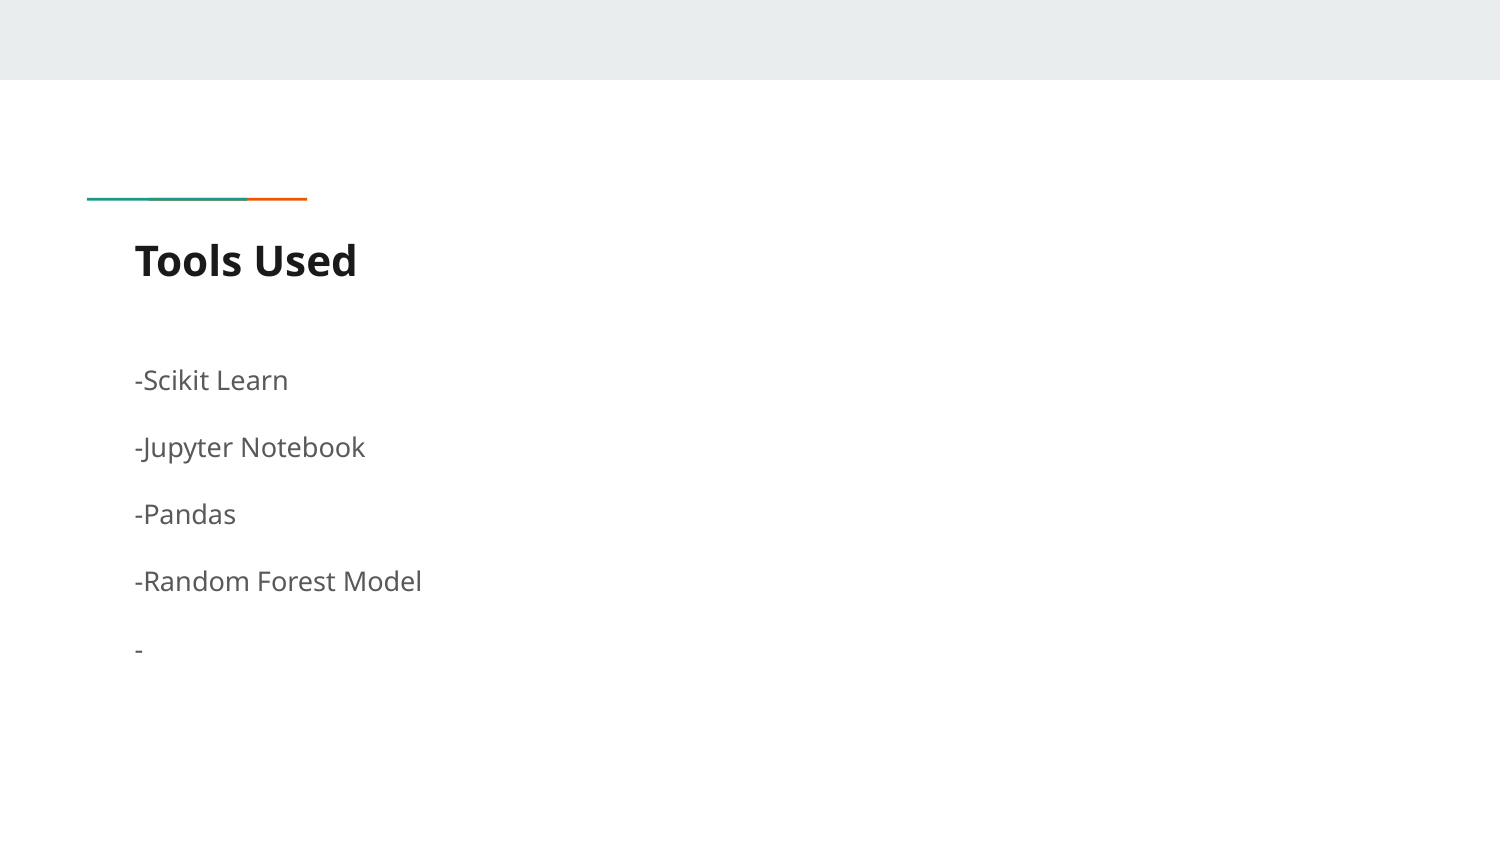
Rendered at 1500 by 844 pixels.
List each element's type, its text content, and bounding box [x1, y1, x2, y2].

list -Scikit Learn -Jupyter Notebook -Pandas -Random Forest Model - [119, 341, 1381, 712]
title Tools Used [119, 216, 1381, 305]
